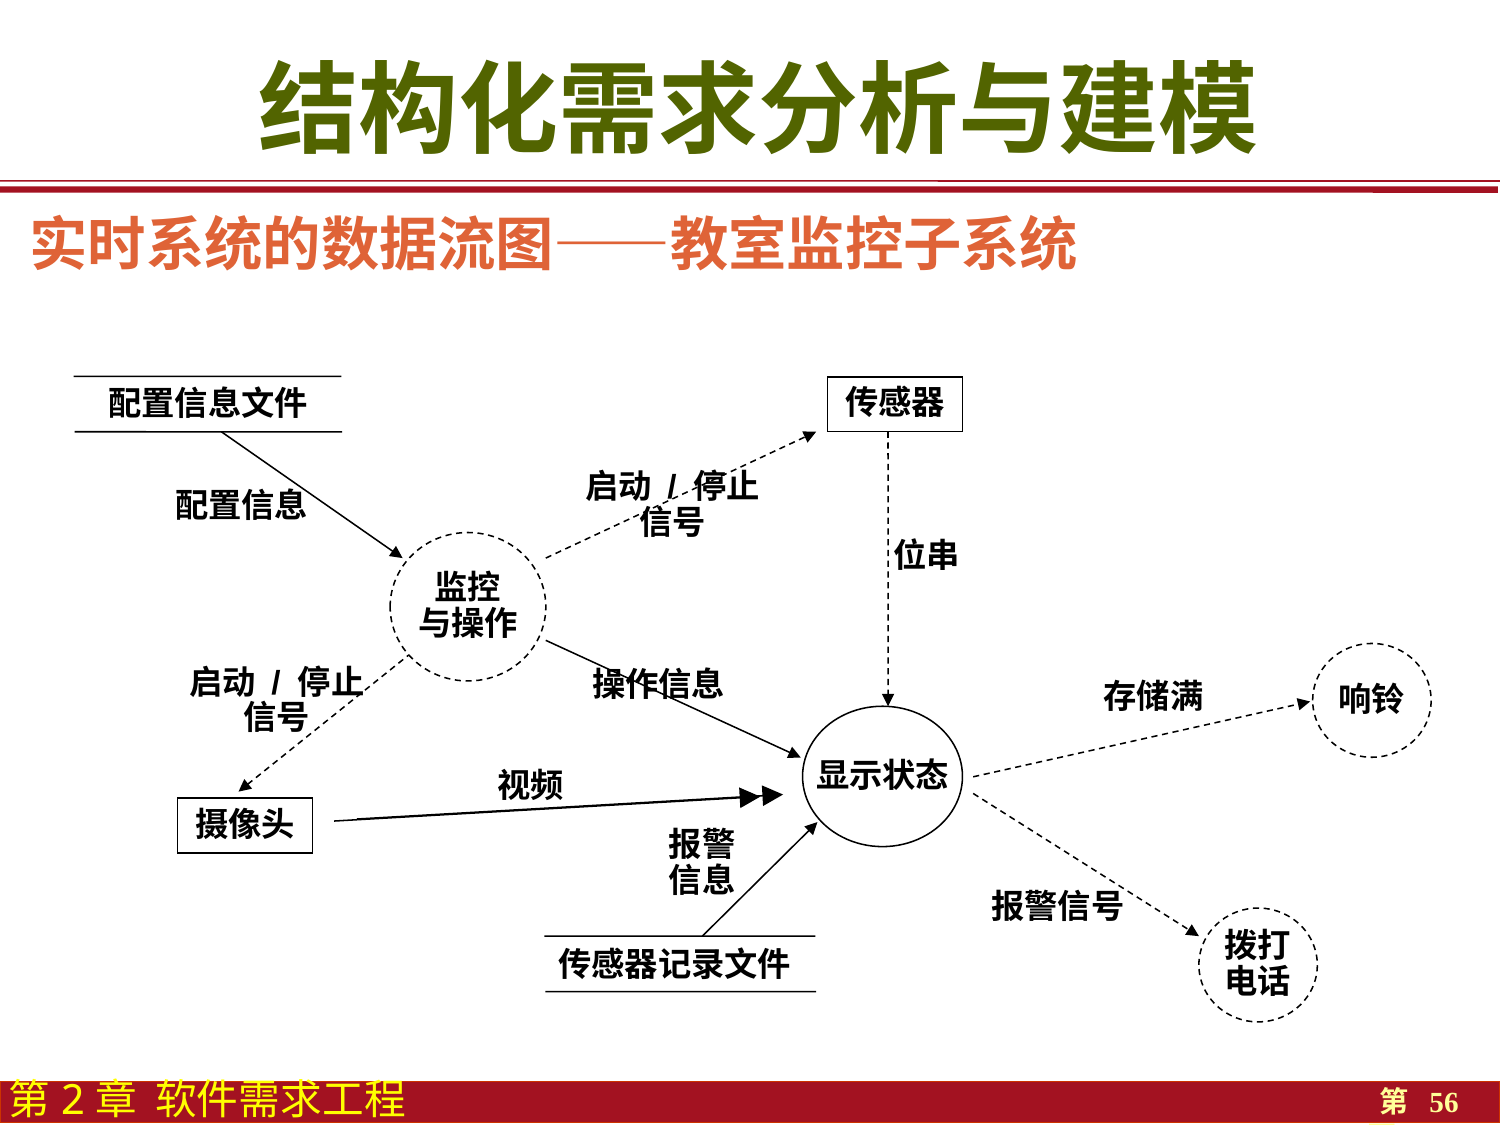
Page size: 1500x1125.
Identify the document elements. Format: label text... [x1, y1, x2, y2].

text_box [73, 375, 1432, 1023]
text_box 实时系统的数据流图——教室监控子系统 [14, 204, 1263, 280]
text_box 结构化需求分析与建模 [243, 38, 1300, 174]
